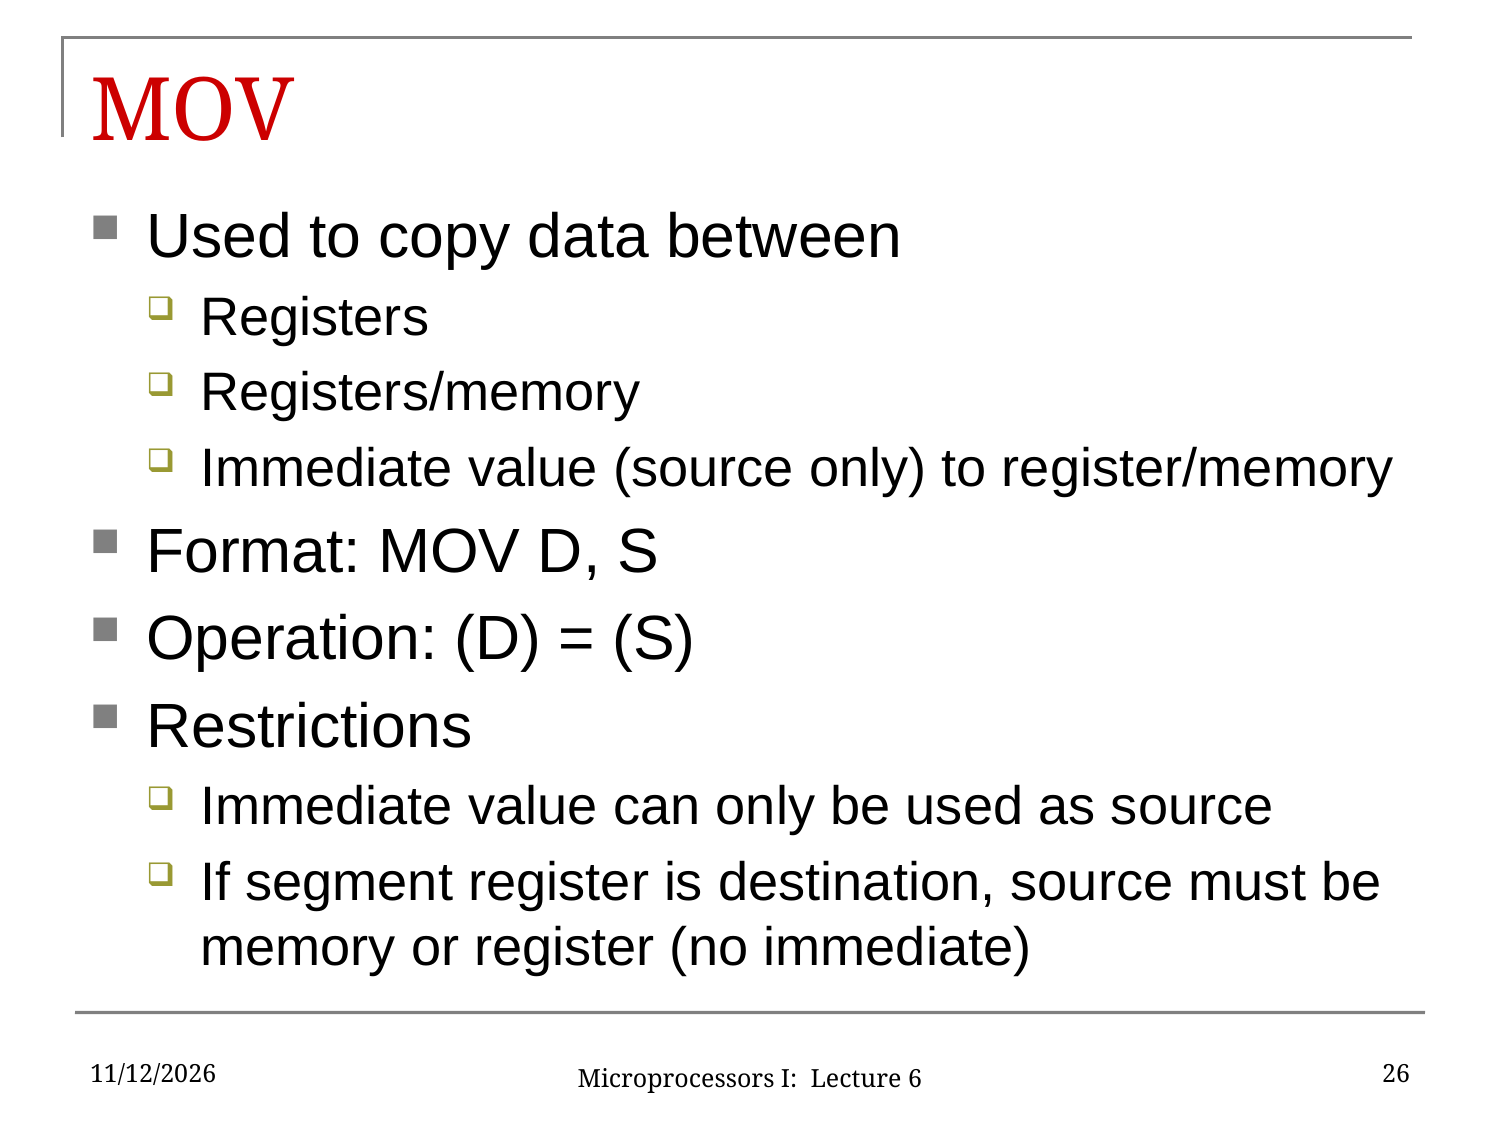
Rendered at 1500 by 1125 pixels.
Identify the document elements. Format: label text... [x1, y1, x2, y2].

slide_number 26 [1074, 1023, 1426, 1100]
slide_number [74, 1023, 426, 1100]
title MOV [75, 45, 1425, 163]
list Used to copy data between Registers Registers/memory Immediate value (source only) to register/memory Format: MOV D, S Operation: (D) = (S) Restrictions Immediate value can only be used as source If segment register is destination, source must be memory or register (no immediate) [75, 187, 1425, 1006]
footer Microprocessors I: Lecture 6 [512, 1024, 988, 1101]
